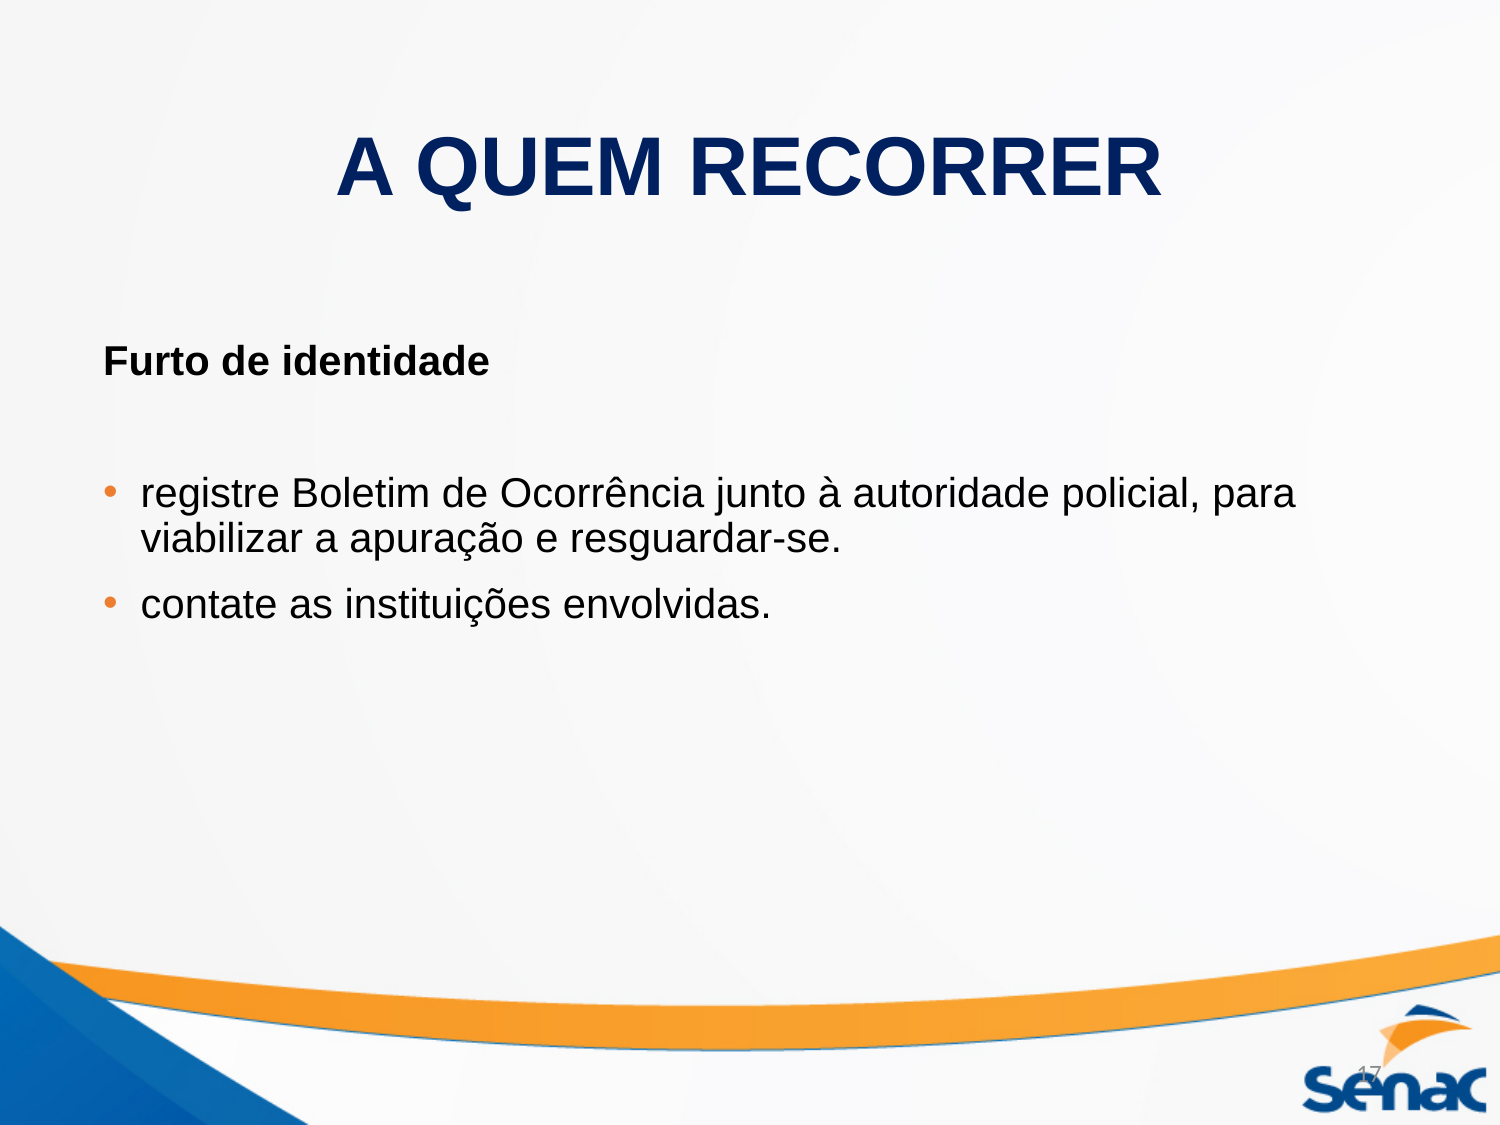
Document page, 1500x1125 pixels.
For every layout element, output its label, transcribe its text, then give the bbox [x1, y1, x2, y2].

picture [0, 0, 1500, 1125]
title A QUEM RECORRER [103, 59, 1397, 278]
slide_number 17 [1059, 1042, 1397, 1103]
text_box Furto de identidade registre Boletim de Ocorrência junto à autoridade policial, para viabilizar a apuração e resguardar-se. contate as instituições envolvidas. [103, 332, 1350, 793]
